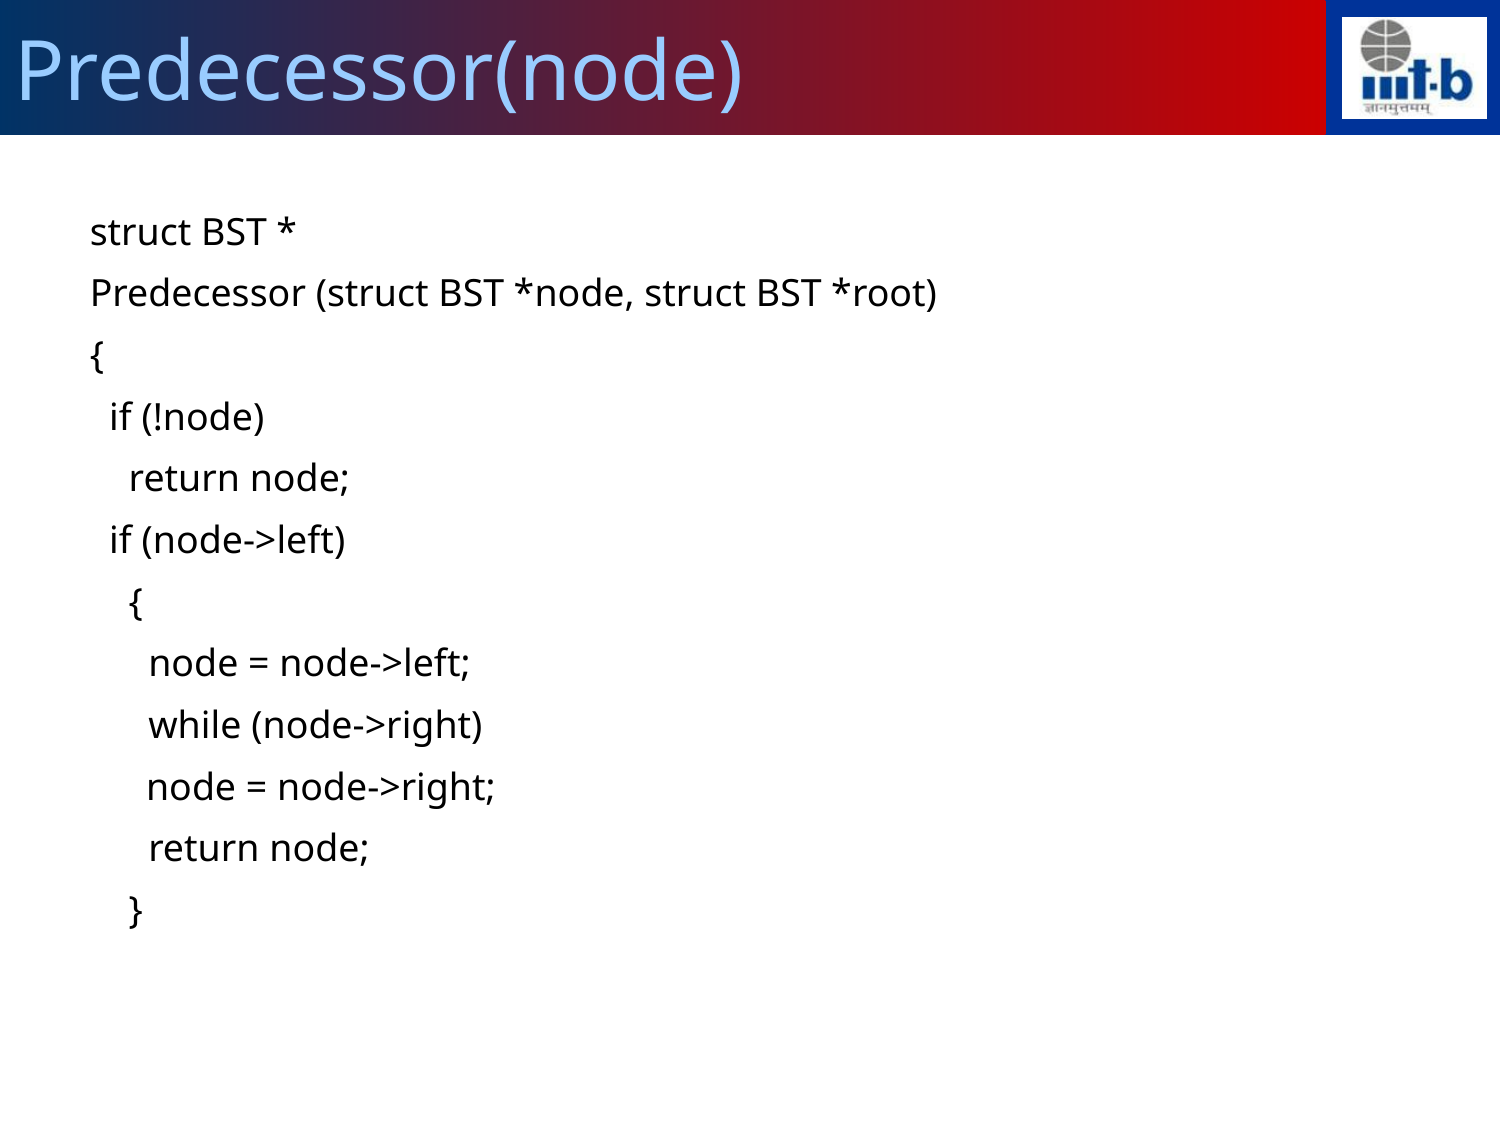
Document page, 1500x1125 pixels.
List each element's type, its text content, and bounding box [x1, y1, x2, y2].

list struct BST * Predecessor (struct BST *node, struct BST *root) { if (!node) return node; if (node->left) { node = node->left; while (node->right) node = node->right; return node; } [74, 199, 1426, 1006]
title Predecessor(node) [0, 0, 1326, 136]
picture [1342, 17, 1487, 119]
